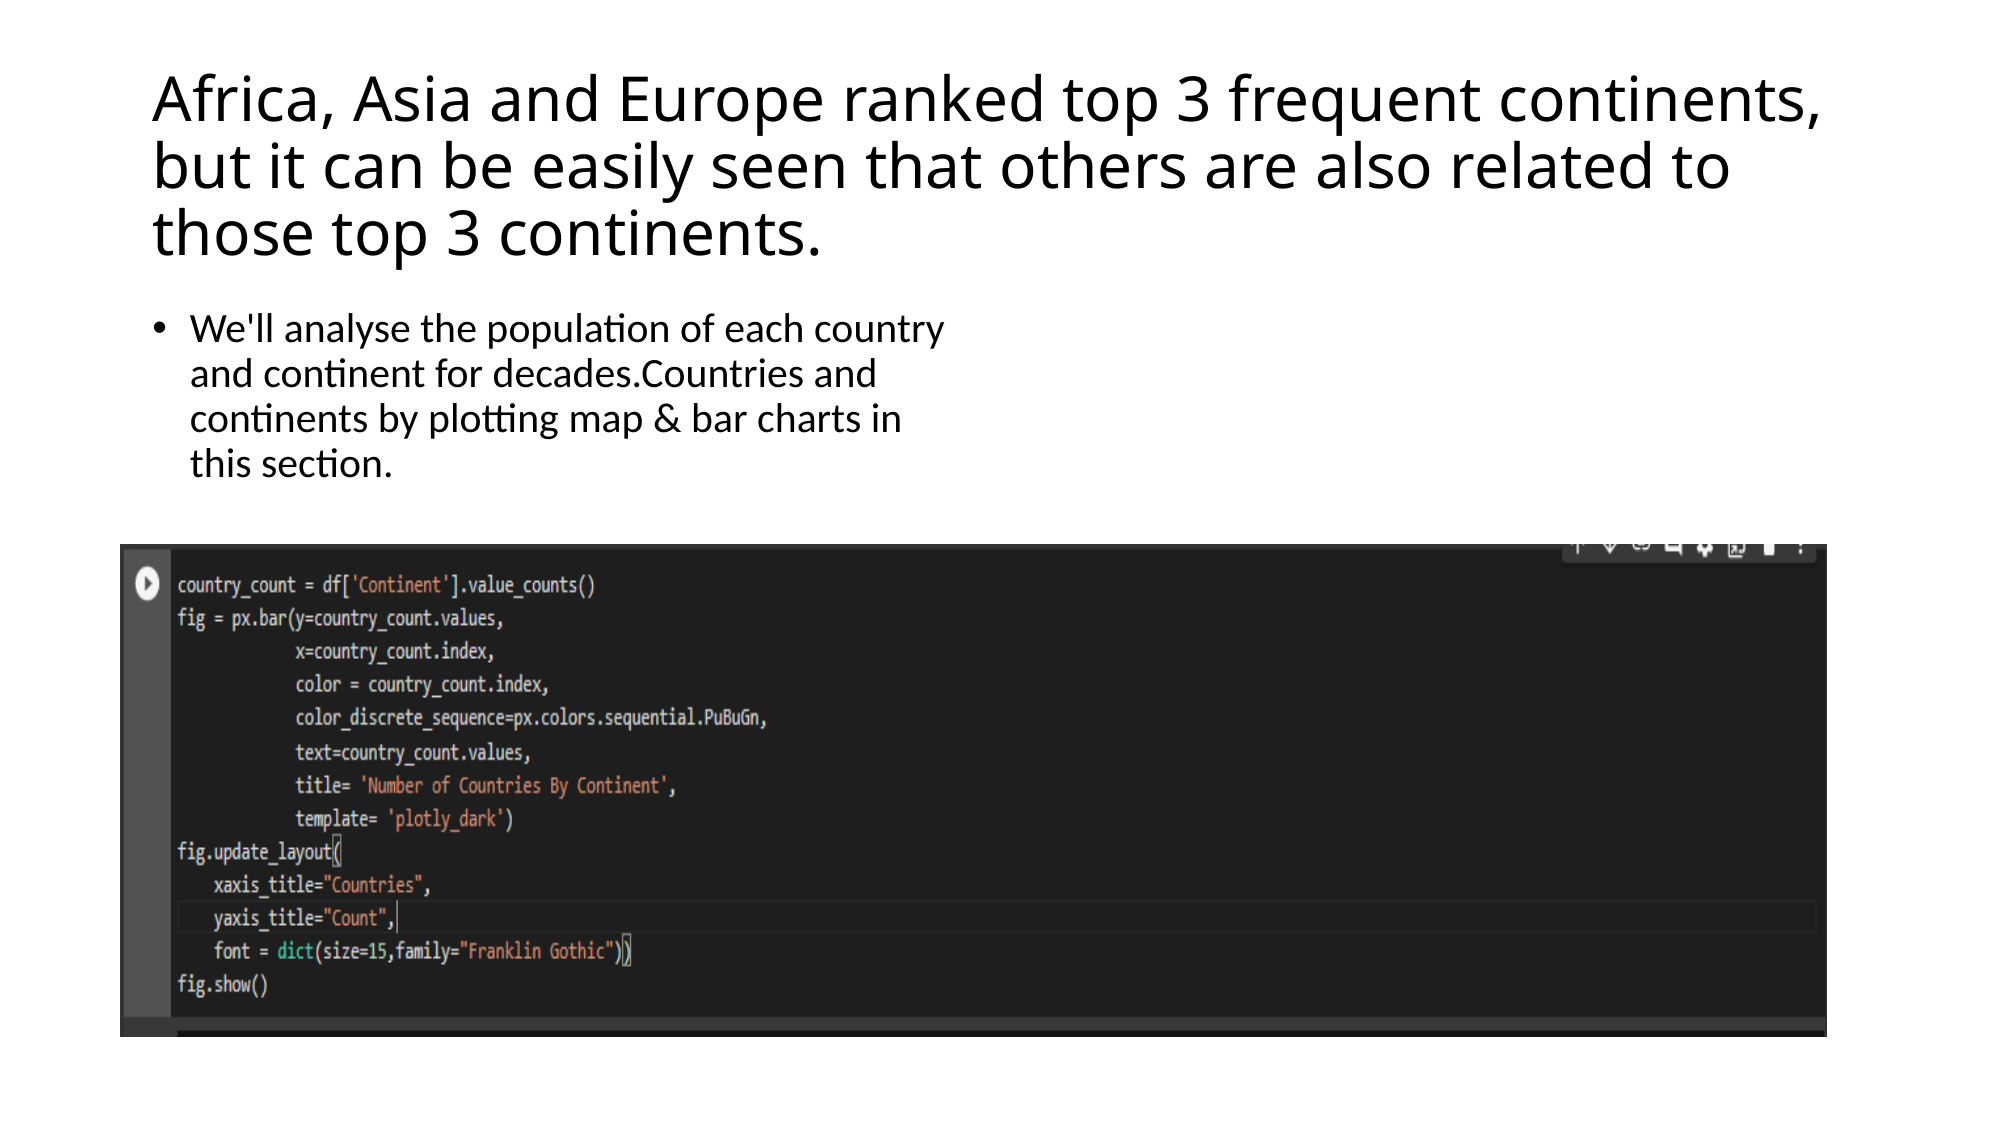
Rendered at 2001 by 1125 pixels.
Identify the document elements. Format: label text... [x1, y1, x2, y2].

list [119, 544, 1827, 1037]
list We'll analyse the population of each country and continent for decades.Countries and continents by plotting map & bar charts in this section. [137, 299, 988, 544]
title Africa, Asia and Europe ranked top 3 frequent continents, but it can be easily seen that others are also related to those top 3 continents. [137, 59, 1863, 278]
